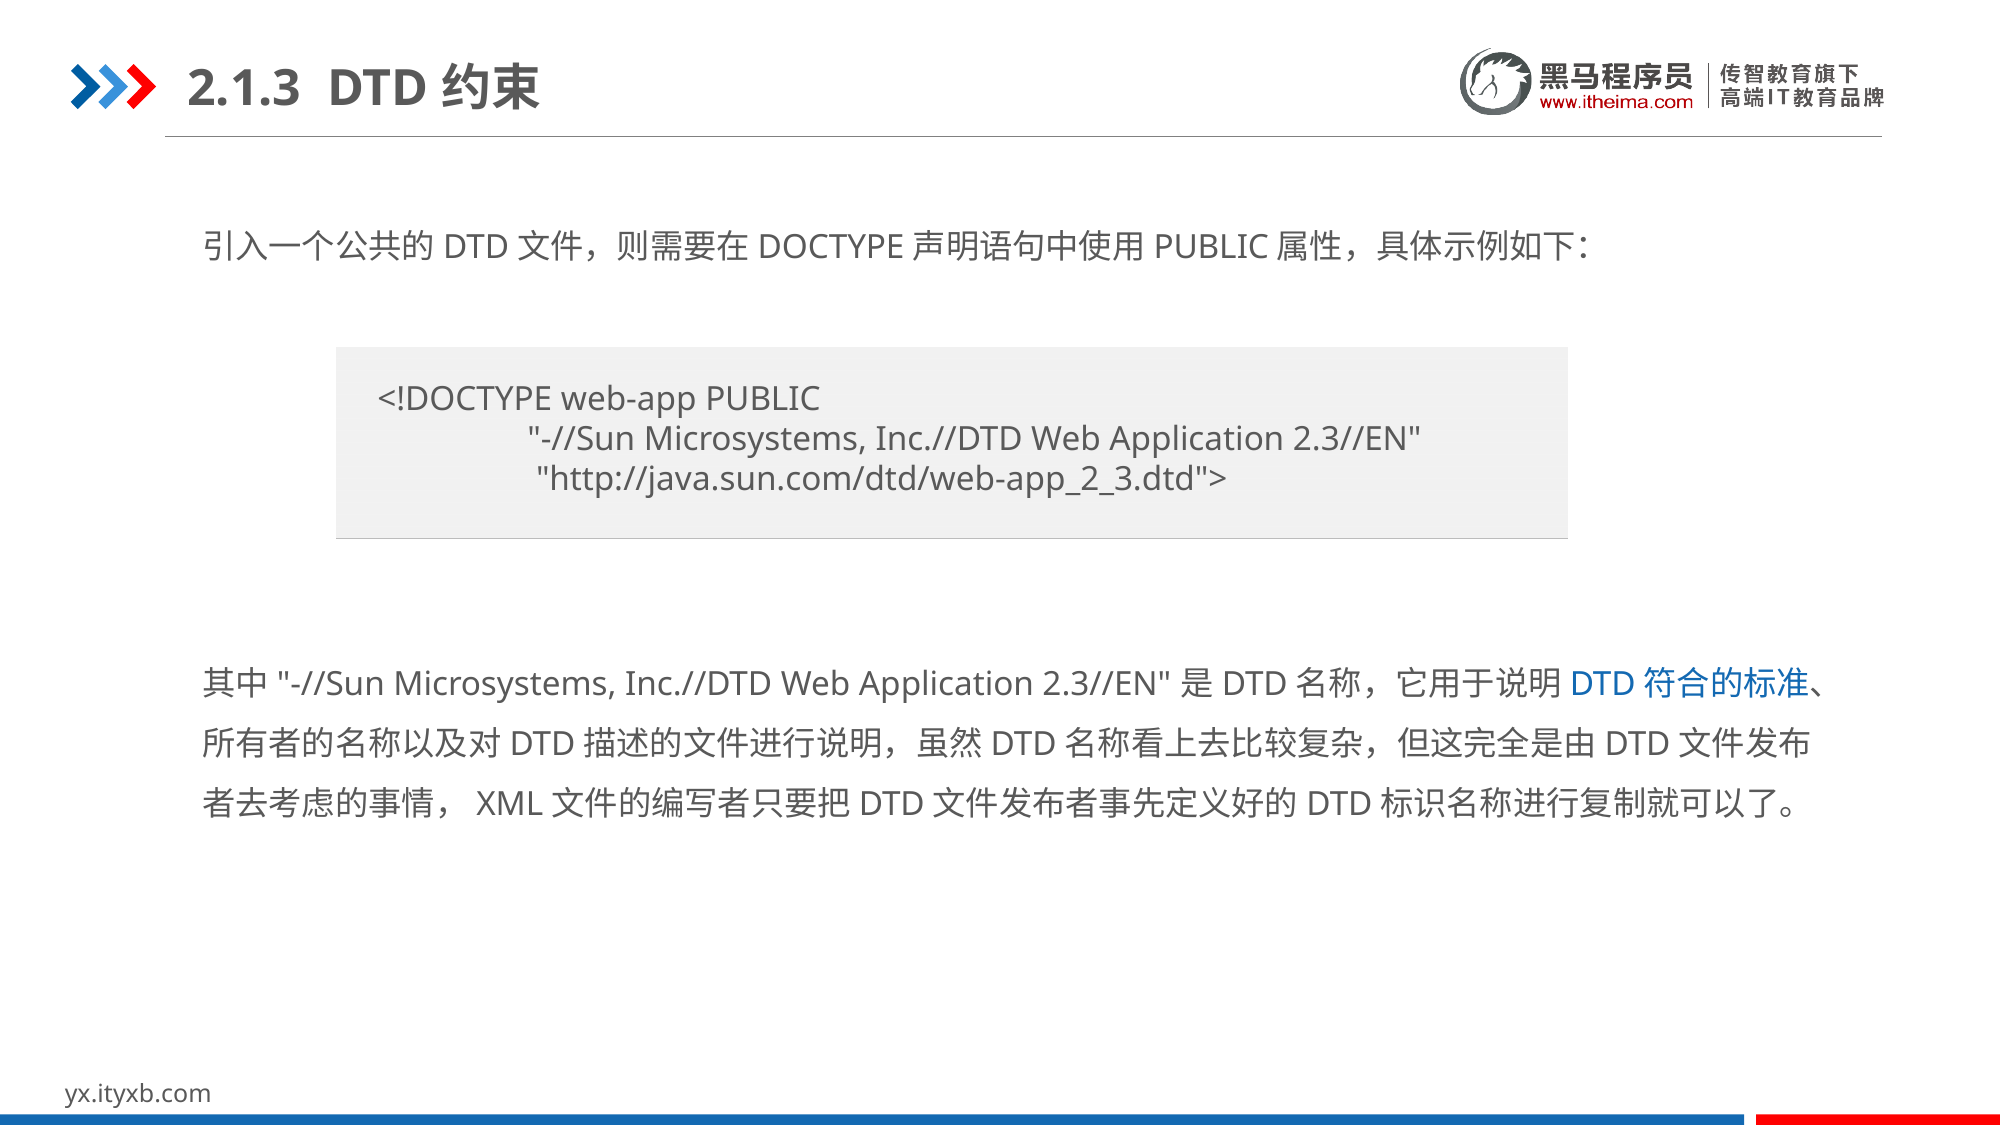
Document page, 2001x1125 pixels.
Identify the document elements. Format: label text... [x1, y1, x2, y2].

text_box 其中"-//Sun Microsystems, Inc.//DTD Web Application 2.3//EN"是DTD名称，它用于说明DTD符合的标准、所有者的名称以及对DTD描述的文件进行说明，虽然DTD名称看上去比较复杂，但这完全是由DTD文件发布者去考虑的事情，XML文件的编写者只要把DTD文件发布者事先定义好的DTD标识名称进行复制就可以了。 [187, 634, 1857, 830]
picture [1460, 48, 1887, 115]
picture [336, 347, 1571, 539]
text_box 2.1.3 DTD约束 [187, 43, 827, 127]
text_box 引入一个公共的DTD文件，则需要在DOCTYPE声明语句中使用PUBLIC属性，具体示例如下： [187, 197, 1857, 273]
